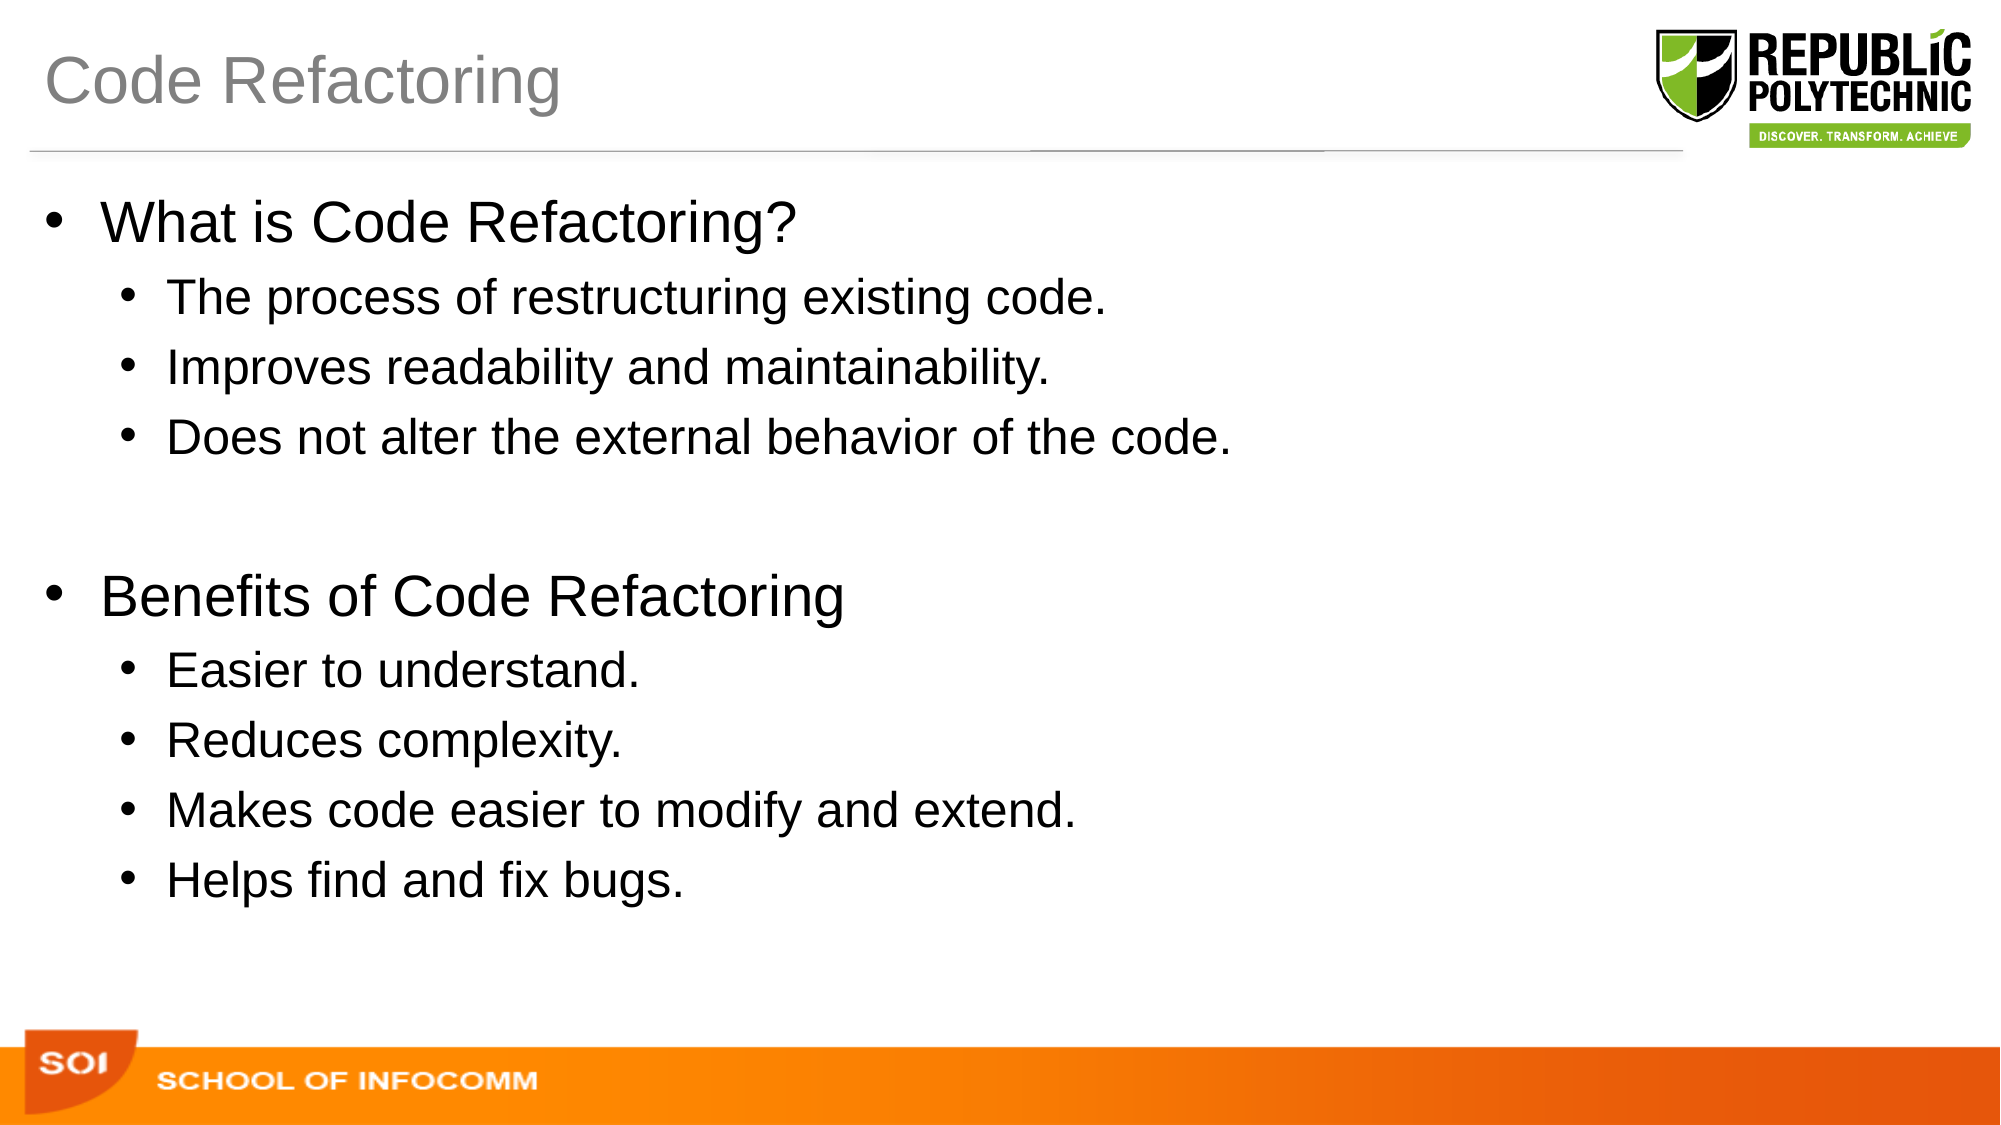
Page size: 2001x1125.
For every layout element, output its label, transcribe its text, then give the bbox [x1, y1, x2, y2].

picture [0, 0, 2000, 1125]
title Code Refactoring [29, 29, 1624, 148]
list What is Code Refactoring? The process of restructuring existing code. Improves readability and maintainability. Does not alter the external behavior of the code. Benefits of Code Refactoring Easier to understand. Reduces complexity. Makes code easier to modify and extend. Helps find and fix bugs. [29, 177, 1971, 1004]
